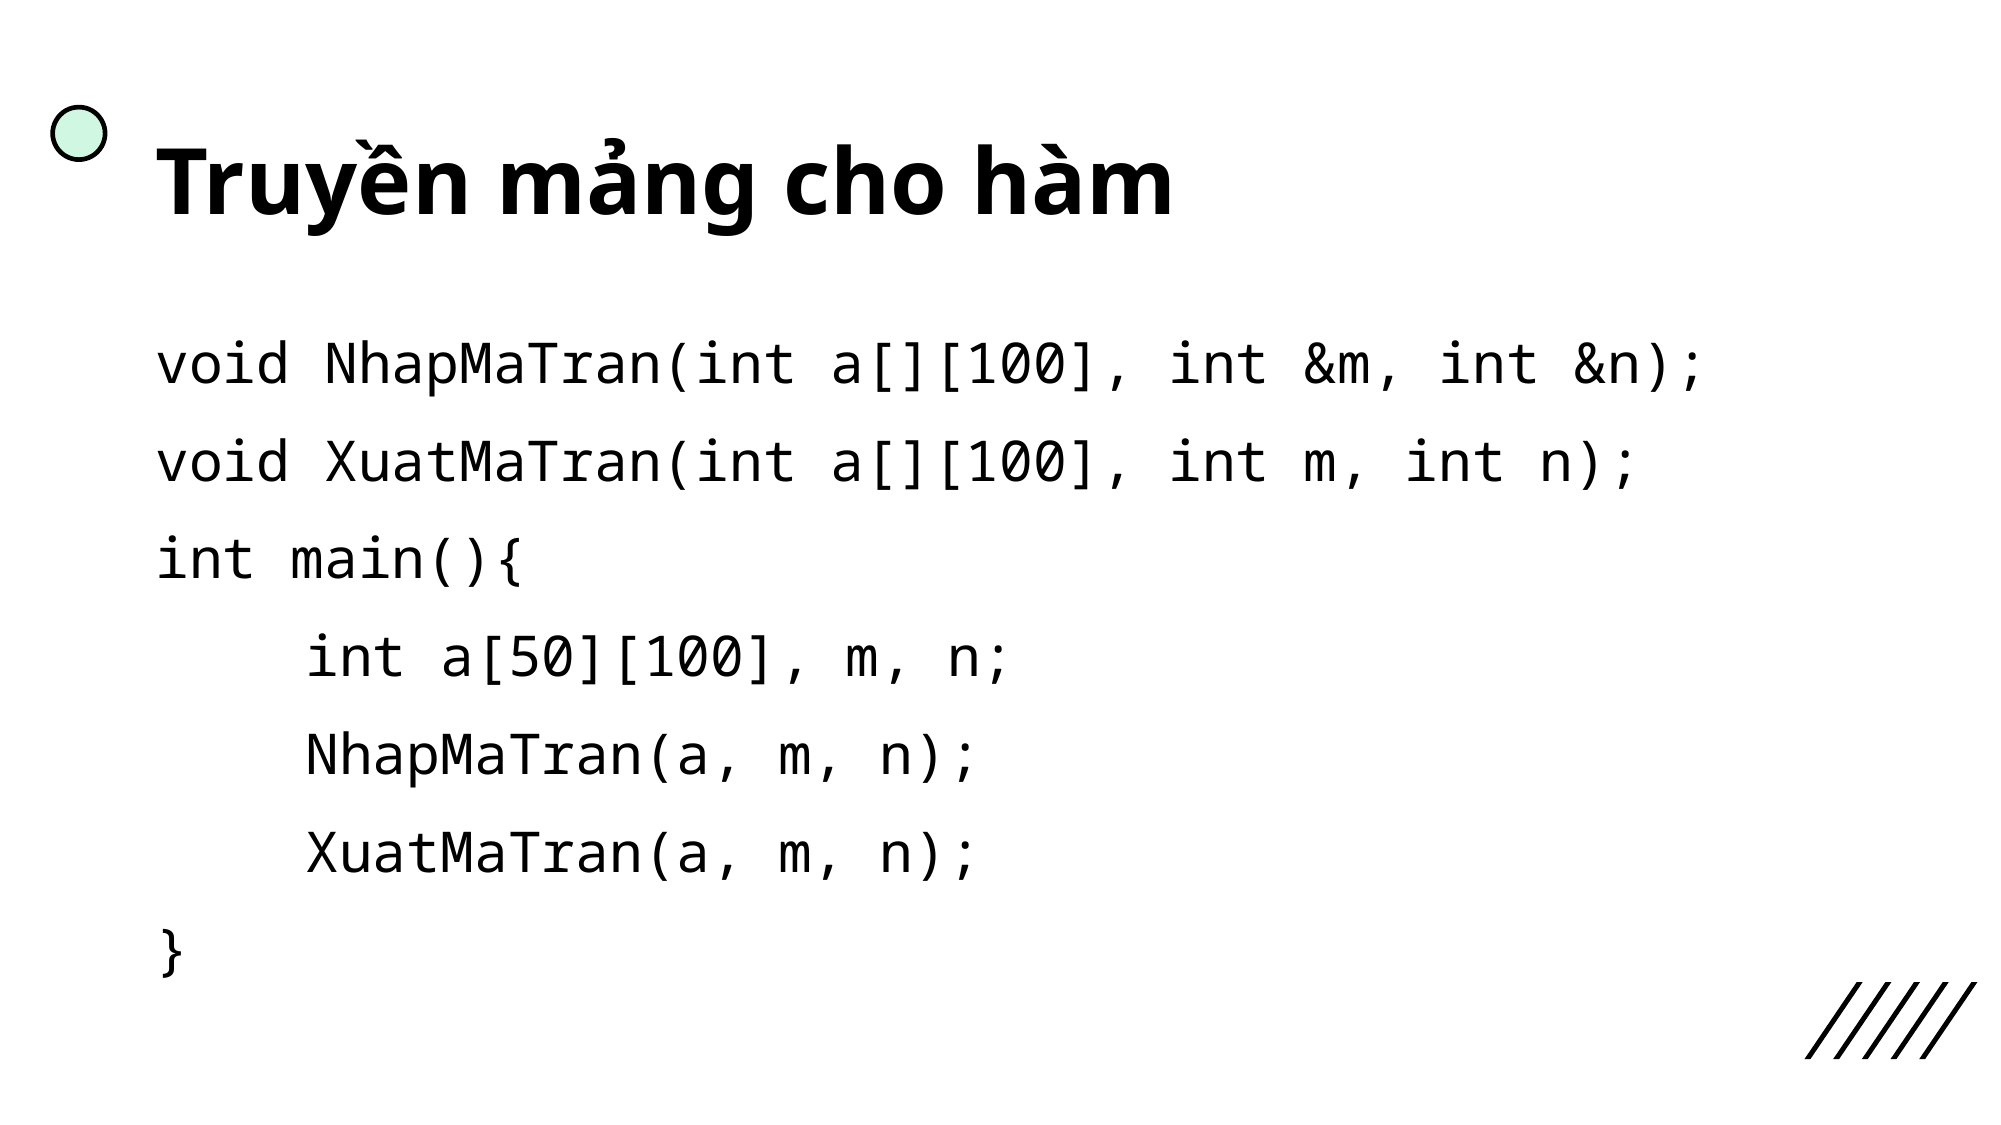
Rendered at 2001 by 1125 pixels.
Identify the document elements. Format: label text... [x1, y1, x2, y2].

title Truyền mảng cho hàm [137, 59, 1863, 278]
list void NhapMaTran(int a[][100], int &m, int &n); void XuatMaTran(int a[][100], int m, int n); int main(){ int a[50][100], m, n; NhapMaTran(a, m, n); XuatMaTran(a, m, n); } [137, 299, 1863, 1125]
